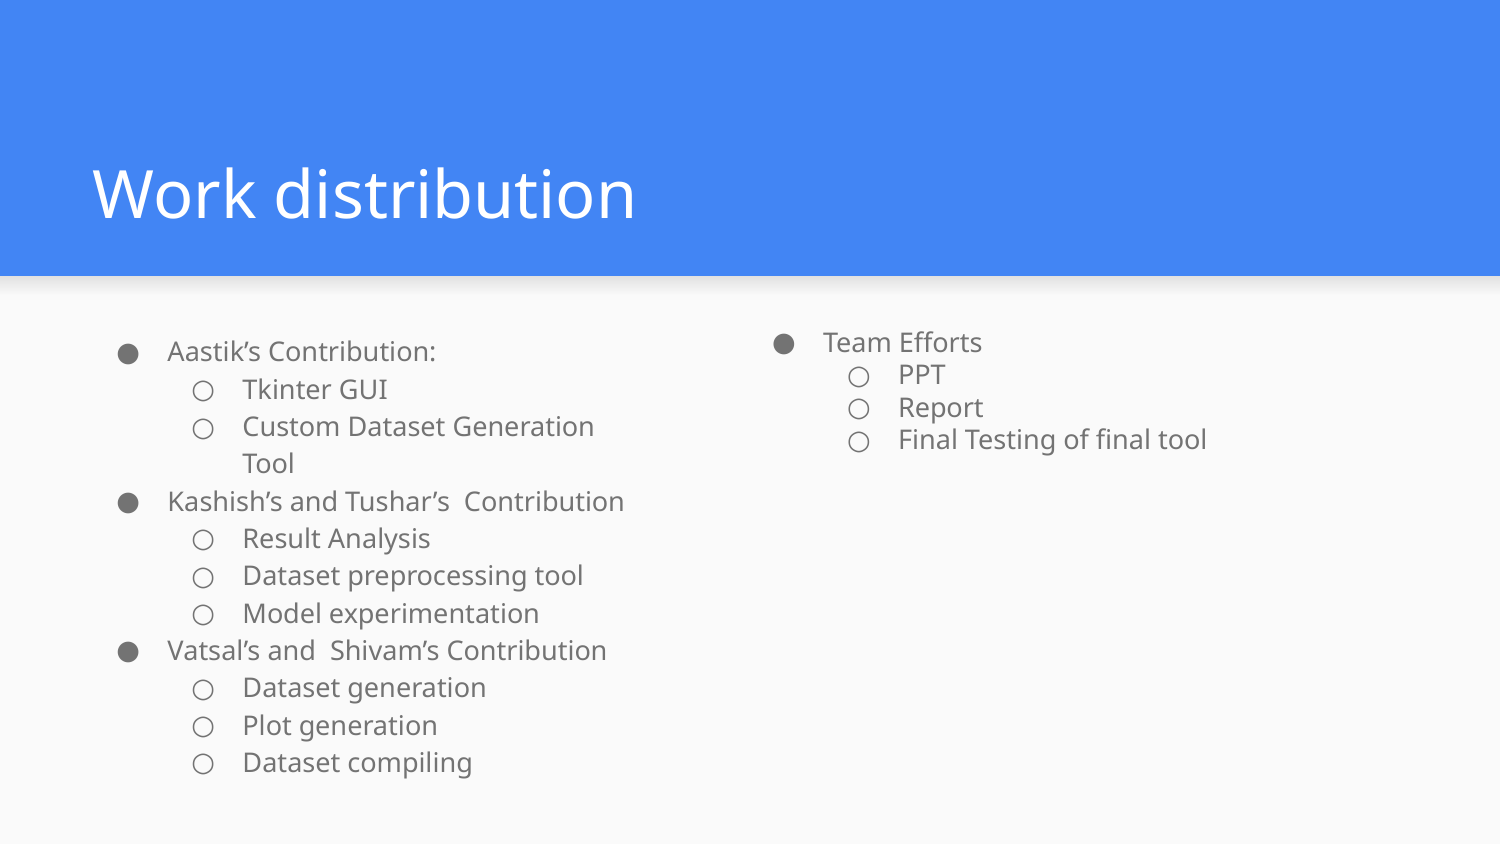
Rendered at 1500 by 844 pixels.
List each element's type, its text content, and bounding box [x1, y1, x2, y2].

text_box Team Efforts PPT Report Final Testing of final tool [733, 310, 1298, 470]
title Work distribution [77, 121, 1427, 248]
list Aastik’s Contribution: Tkinter GUI Custom Dataset Generation Tool Kashish’s and Tushar’s Contribution Result Analysis Dataset preprocessing tool Model experimentation Vatsal’s and Shivam’s Contribution Dataset generation Plot generation Dataset compiling [77, 314, 656, 760]
